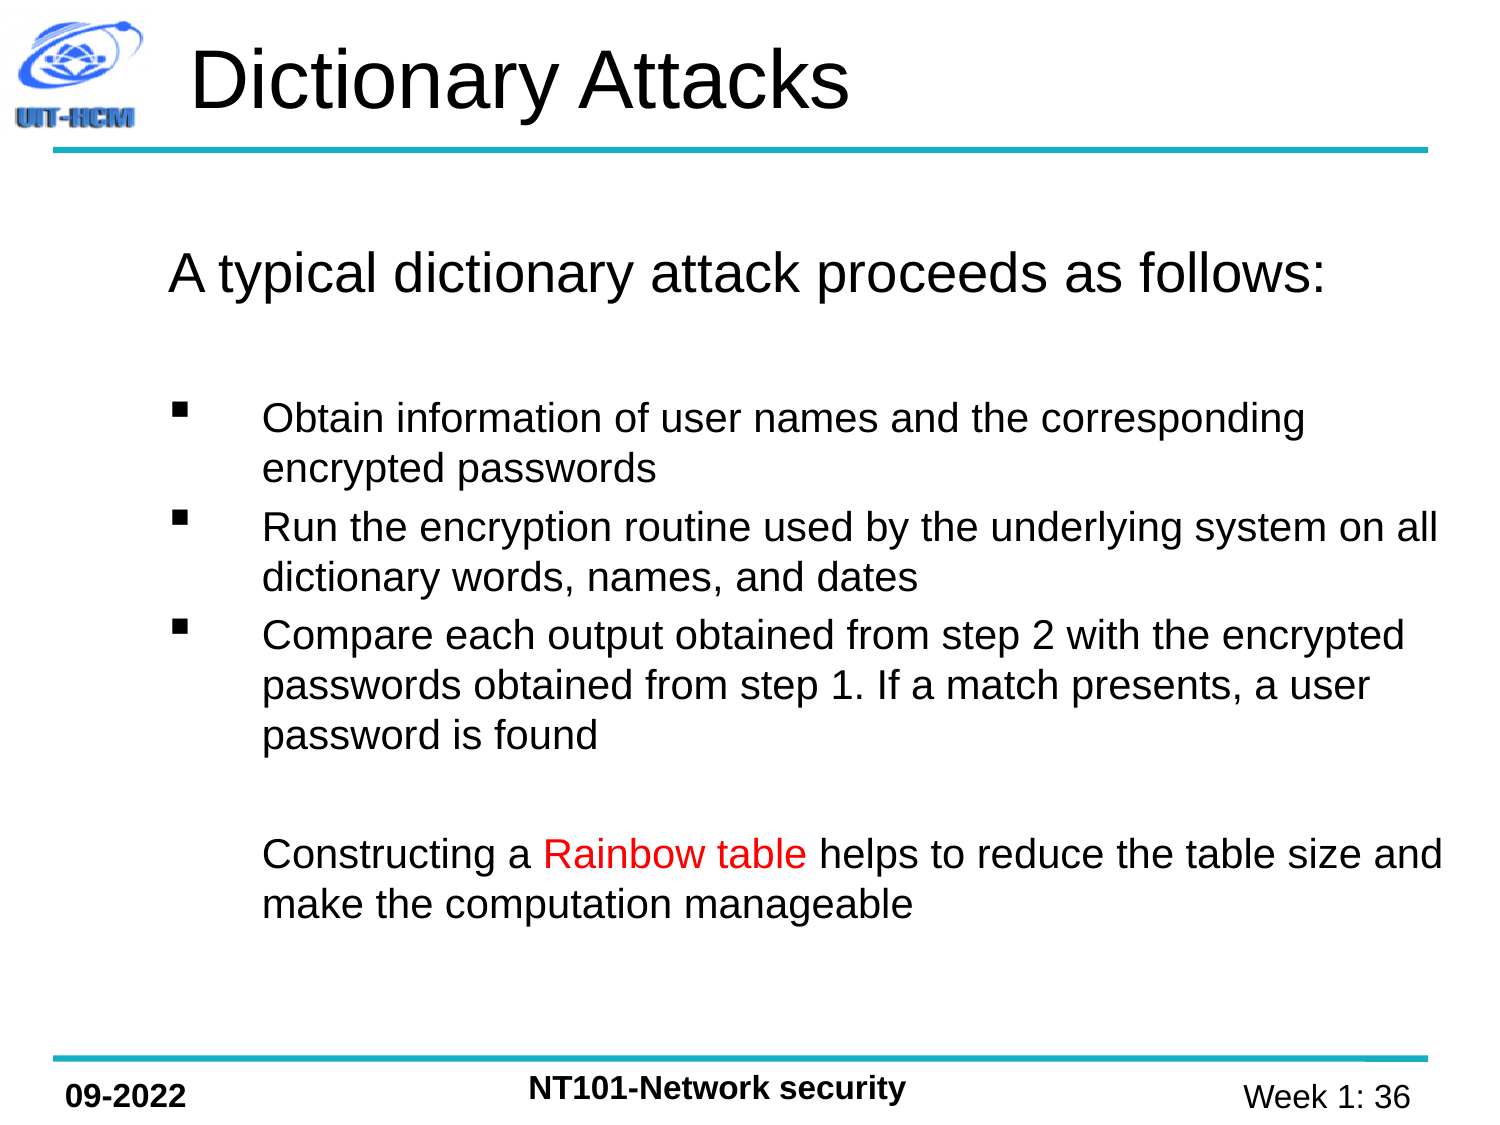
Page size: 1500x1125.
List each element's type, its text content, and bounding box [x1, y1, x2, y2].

text_box Dictionary Attacks [174, 0, 1413, 188]
picture [0, 8, 159, 139]
list A typical dictionary attack proceeds as follows: Obtain information of user names and the corresponding encrypted passwords Run the encryption routine used by the underlying system on all dictionary words, names, and dates Compare each output obtained from step 2 with the encrypted passwords obtained from step 1. If a match presents, a user password is found Constructing a Rainbow table helps to reduce the table size and make the computation manageable [153, 174, 1500, 988]
